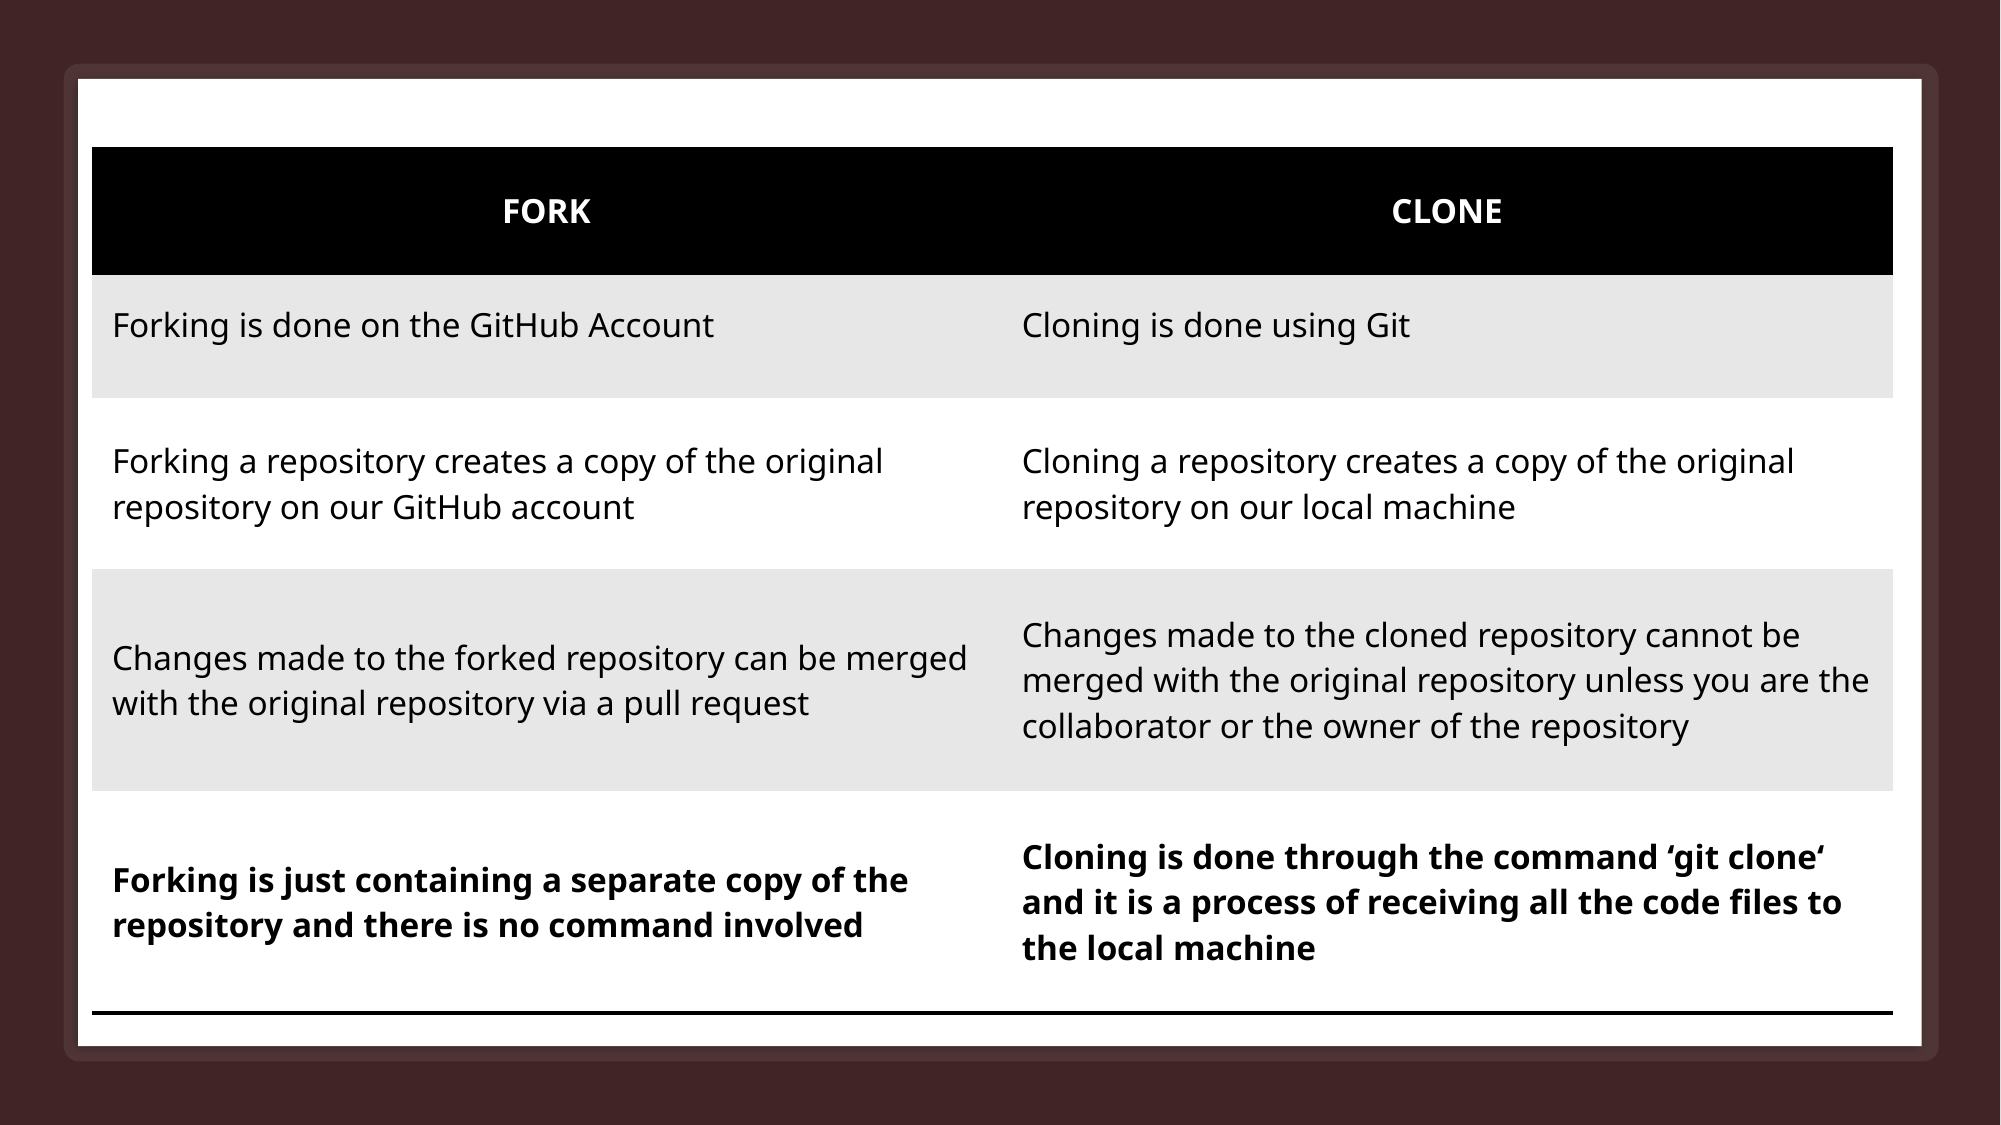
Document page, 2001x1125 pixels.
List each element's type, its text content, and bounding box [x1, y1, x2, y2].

table_cell Cloning is done through the command ‘git clone‘ and it is a process of receiving all the code files to the local machine [1001, 791, 1893, 1011]
text_box [0, 0, 2000, 1125]
table_cell Cloning is done using Git [1001, 275, 1893, 398]
table_cell Changes made to the forked repository can be merged with the original repository via a pull request [92, 569, 1001, 791]
table_cell Forking is just containing a separate copy of the repository and there is no command involved [92, 791, 1001, 1011]
table_cell Forking a repository creates a copy of the original repository on our GitHub account [92, 398, 1001, 569]
table_cell Cloning a repository creates a copy of the original repository on our local machine [1001, 398, 1893, 569]
table_cell Forking is done on the GitHub Account [92, 275, 1001, 398]
table_cell Changes made to the cloned repository cannot be merged with the original repository unless you are the collaborator or the owner of the repository [1001, 569, 1893, 791]
text_box [78, 78, 1924, 1047]
table_header FORK [92, 150, 1001, 272]
table_header CLONE [1001, 150, 1893, 272]
